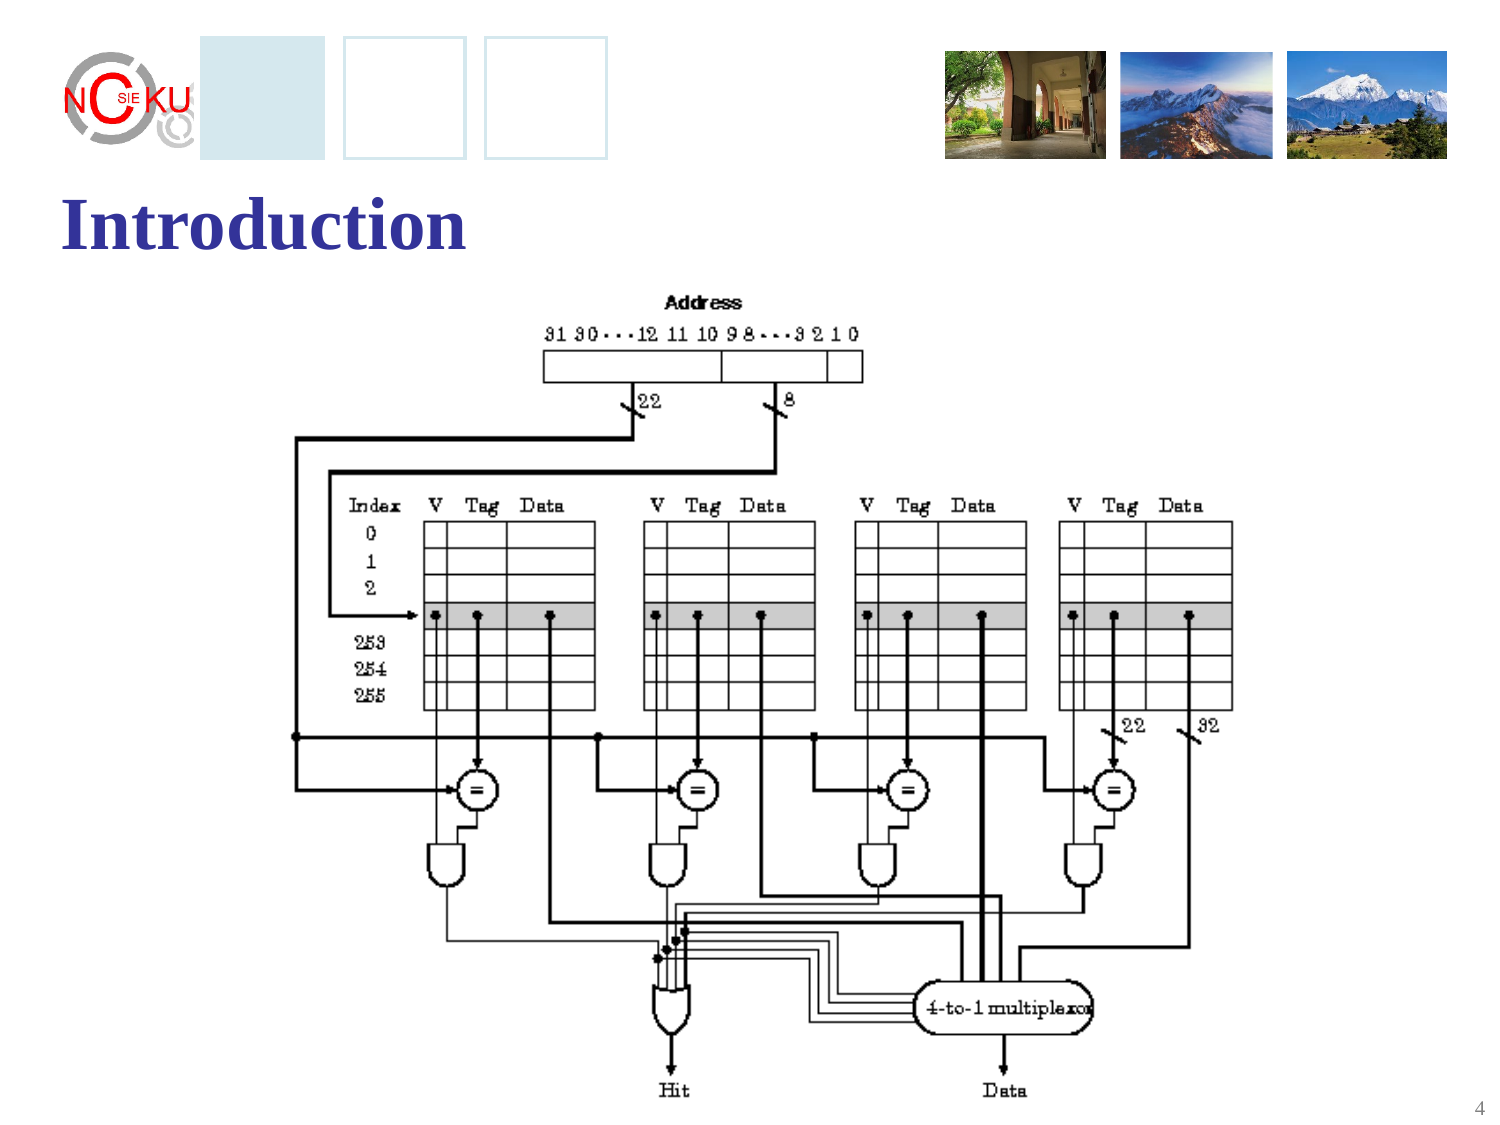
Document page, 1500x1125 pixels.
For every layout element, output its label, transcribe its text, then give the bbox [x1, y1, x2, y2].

picture [1287, 51, 1447, 159]
picture [59, 37, 194, 161]
picture [945, 51, 1106, 159]
title Introduction [60, 160, 1421, 290]
picture [1120, 52, 1273, 159]
slide_number 4 [1423, 1087, 1500, 1125]
picture [274, 278, 1252, 1115]
